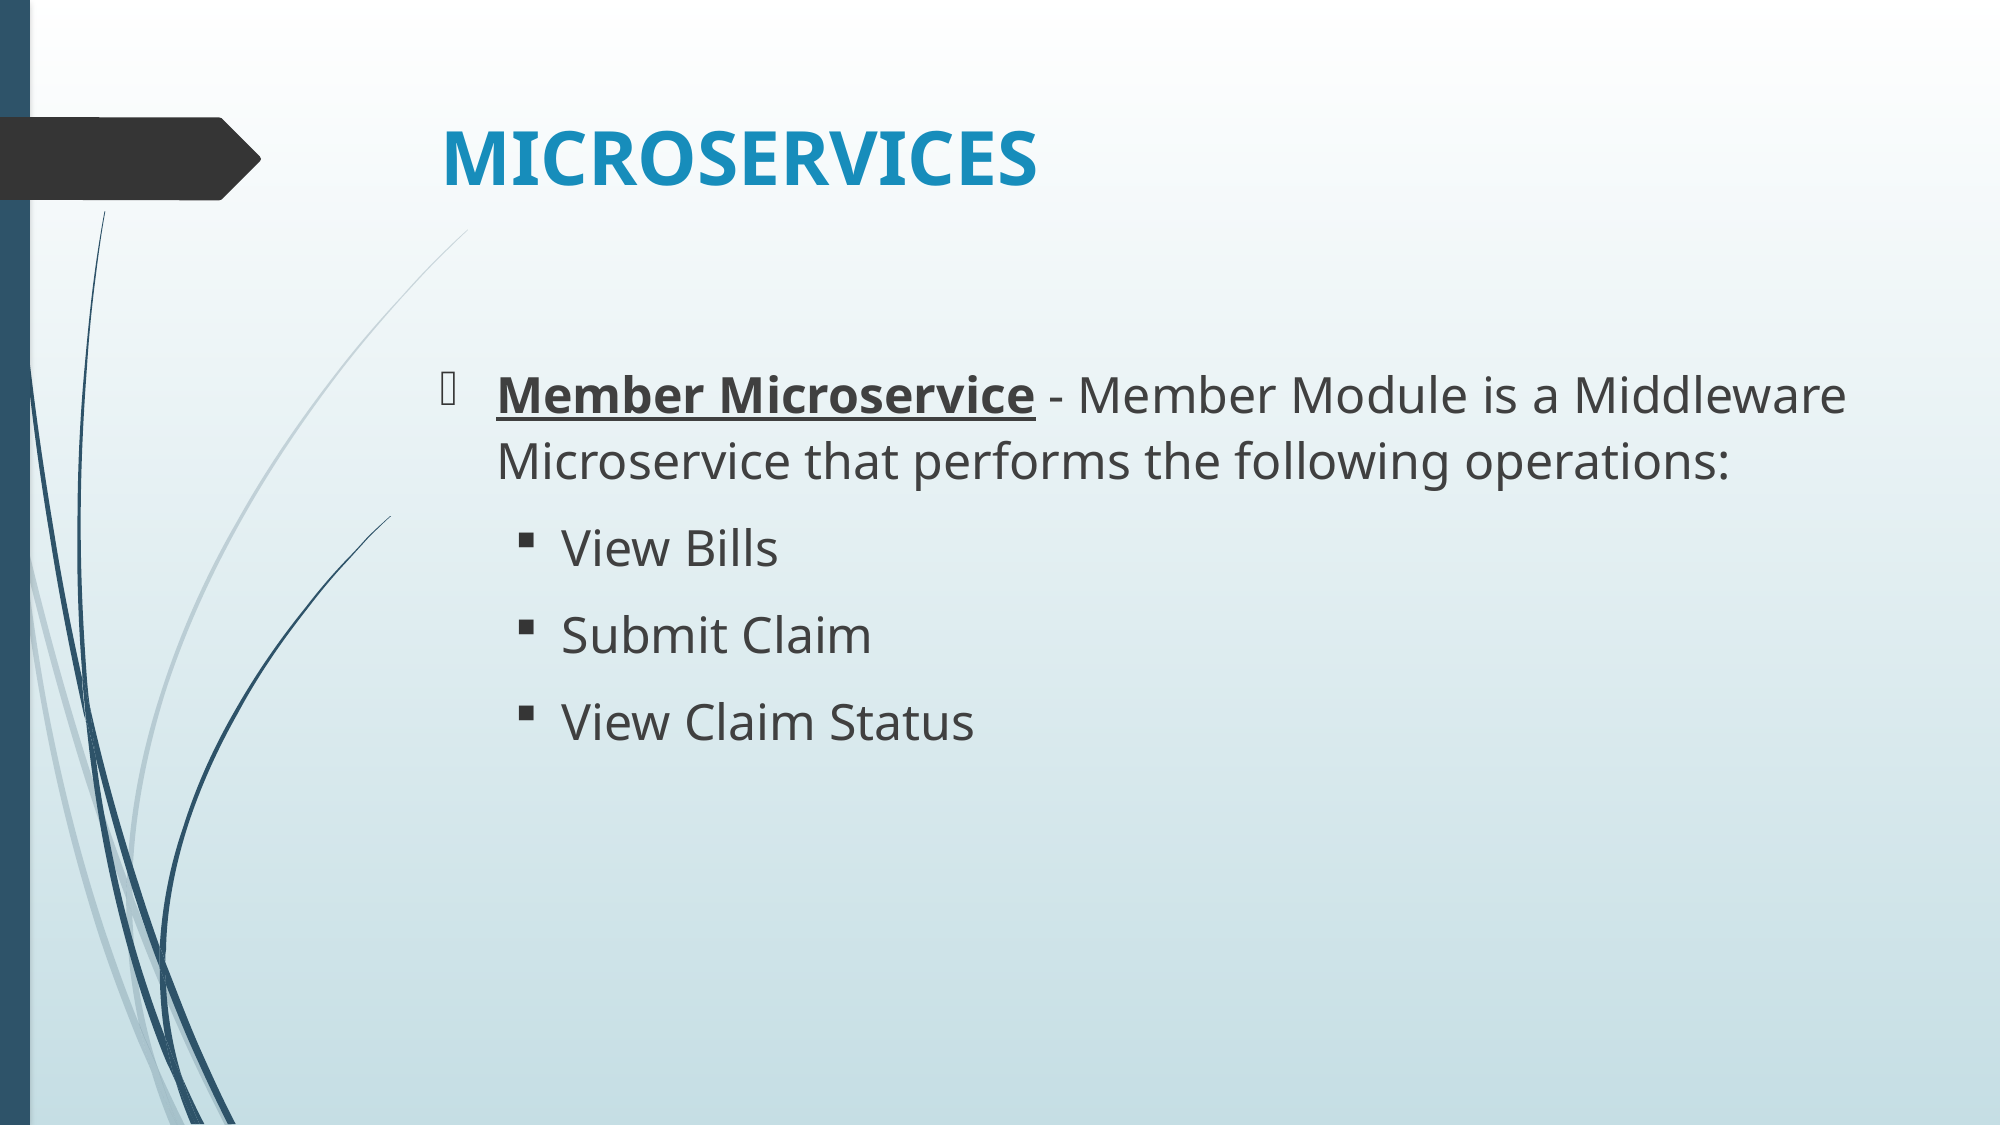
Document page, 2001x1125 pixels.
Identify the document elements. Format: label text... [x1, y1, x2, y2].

list Member Microservice - Member Module is a Middleware Microservice that performs the following operations: View Bills Submit Claim View Claim Status [424, 350, 1888, 970]
title MICROSERVICES [425, 102, 1888, 313]
